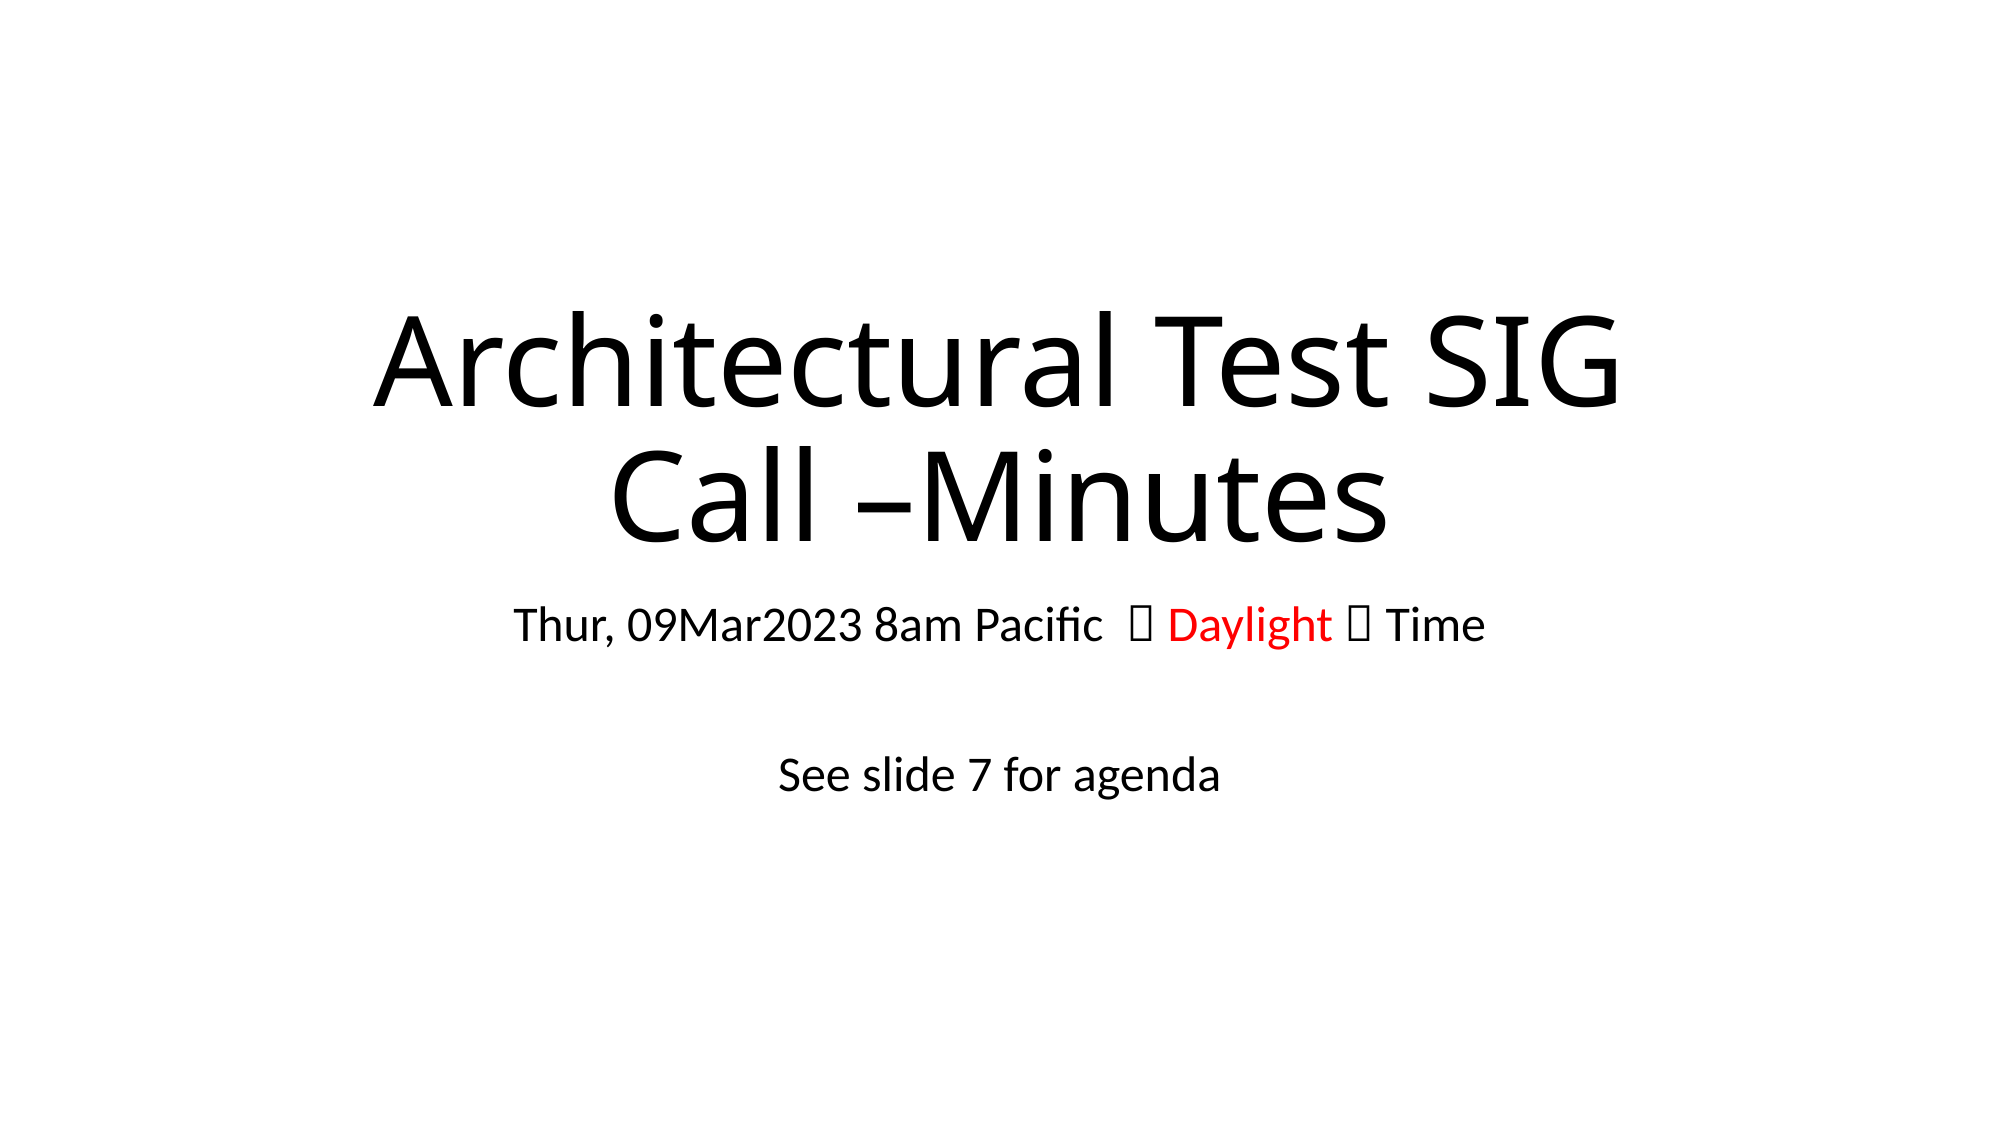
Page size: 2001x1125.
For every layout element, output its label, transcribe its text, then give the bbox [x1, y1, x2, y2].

subtitle Thur, 09Mar2023 8am Pacific  Daylight  Time See slide 7 for agenda [249, 590, 1750, 1064]
title Architectural Test SIG Call –Minutes [249, 184, 1750, 576]
